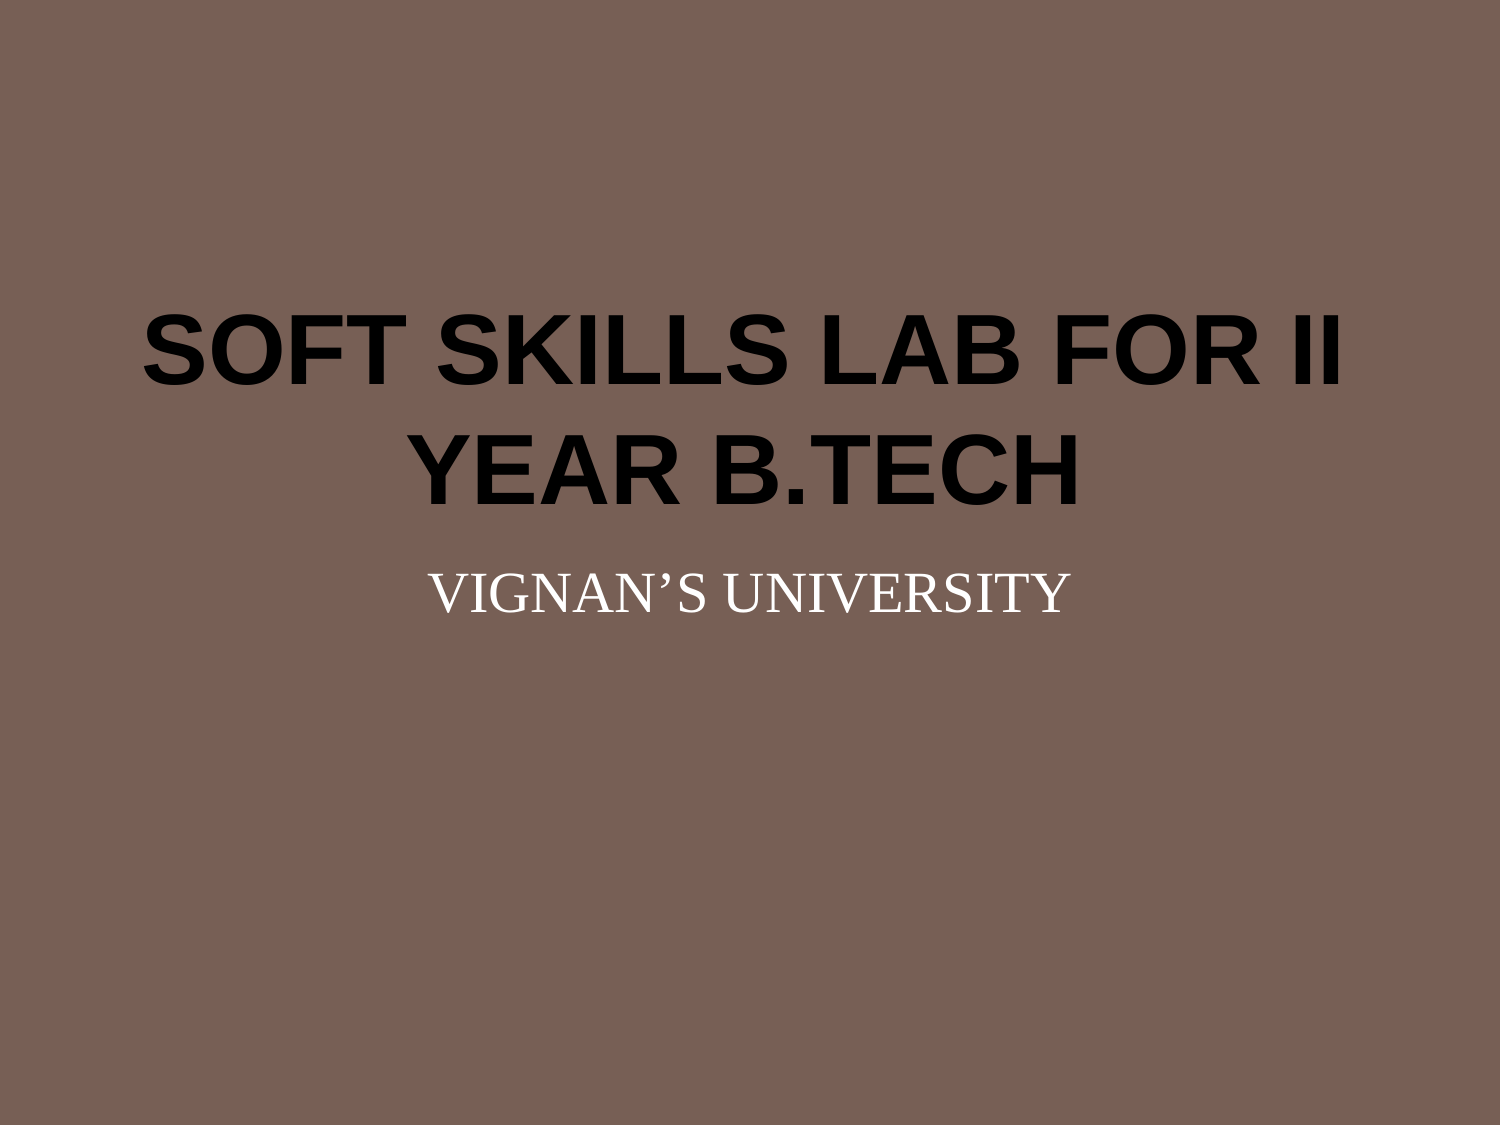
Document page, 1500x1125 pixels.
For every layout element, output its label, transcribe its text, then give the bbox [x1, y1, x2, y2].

title SOFT SKILLS LAB FOR II YEAR B.TECH [69, 224, 1420, 525]
subtitle VIGNAN’S UNIVERSITY [225, 546, 1275, 834]
